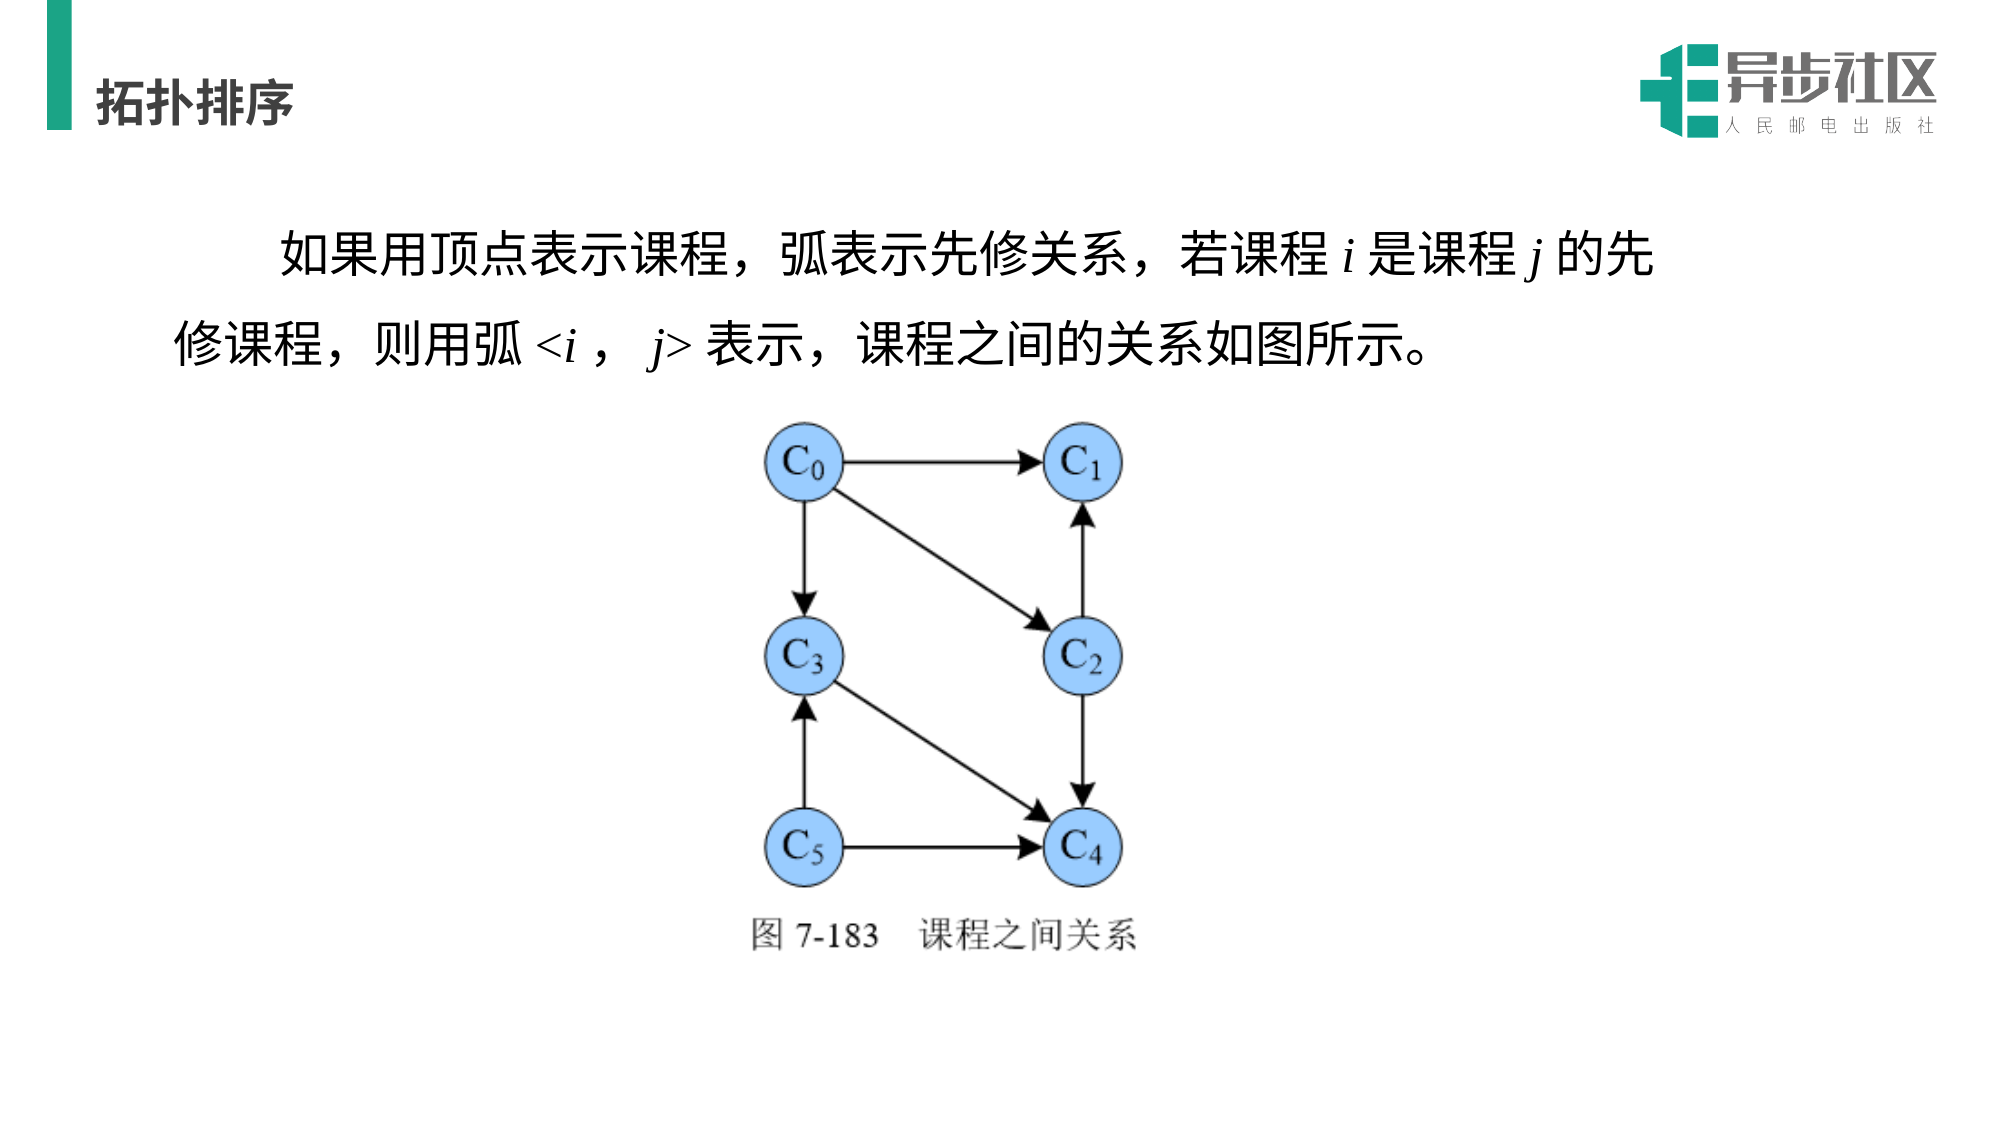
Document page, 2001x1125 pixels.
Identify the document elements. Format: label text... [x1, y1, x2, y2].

text_box 如果用顶点表示课程，弧表示先修关系，若课程i是课程j的先修课程，则用弧<i，j>表示，课程之间的关系如图所示。 [158, 184, 1681, 380]
text_box 拓扑排序 [80, 64, 492, 139]
picture [1639, 36, 1948, 151]
text_box [46, 0, 73, 131]
picture [739, 415, 1145, 962]
